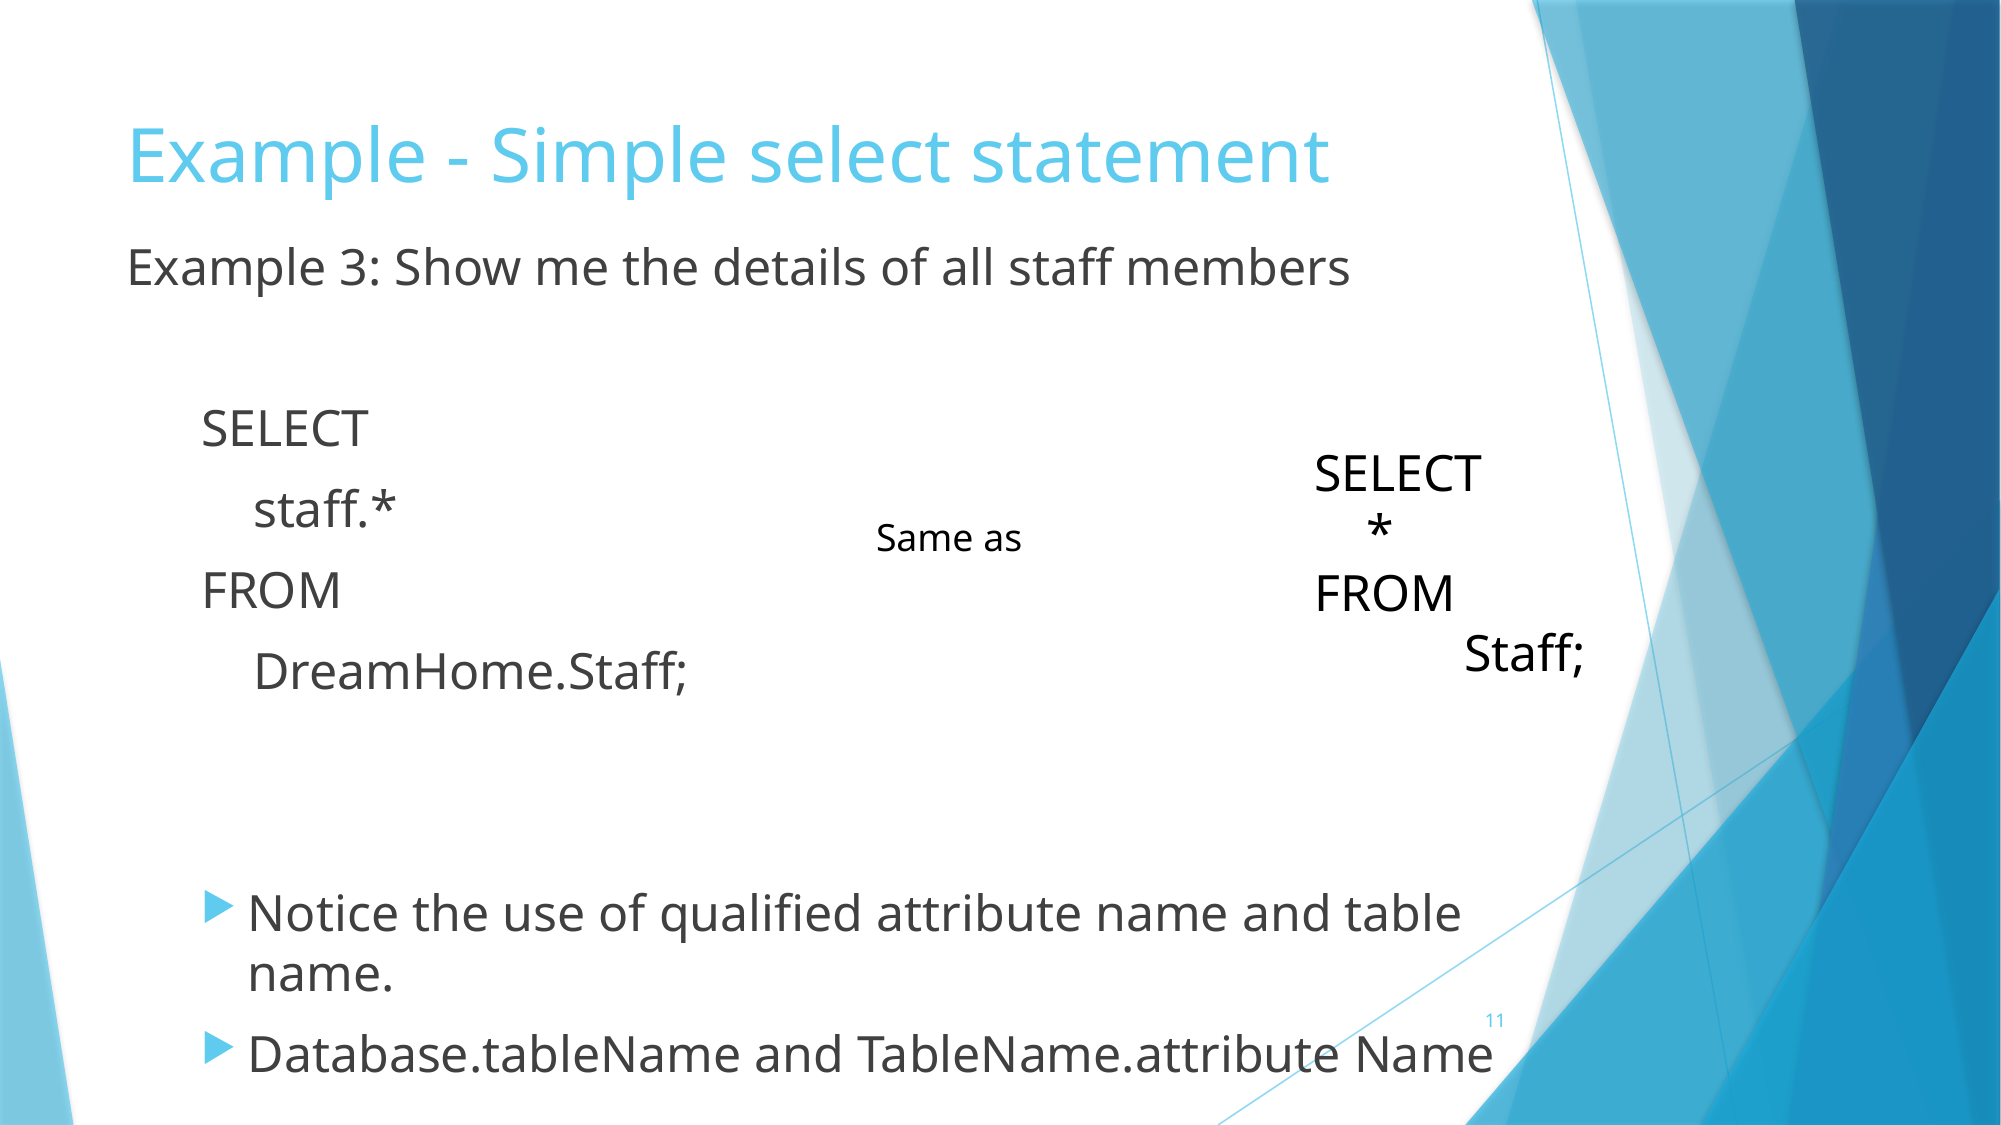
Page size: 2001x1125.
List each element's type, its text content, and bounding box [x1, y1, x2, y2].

slide_number 11 [1409, 991, 1522, 1051]
list Example 3: Show me the details of all staff members SELECT staff.* FROM DreamHome.Staff; Notice the use of qualified attribute name and table name. Database.tableName and TableName.attribute Name [111, 227, 1522, 864]
text_box SELECT * FROM Staff; [1224, 434, 1601, 734]
text_box Same as [861, 506, 1071, 567]
title Example - Simple select statement [111, 99, 1522, 227]
